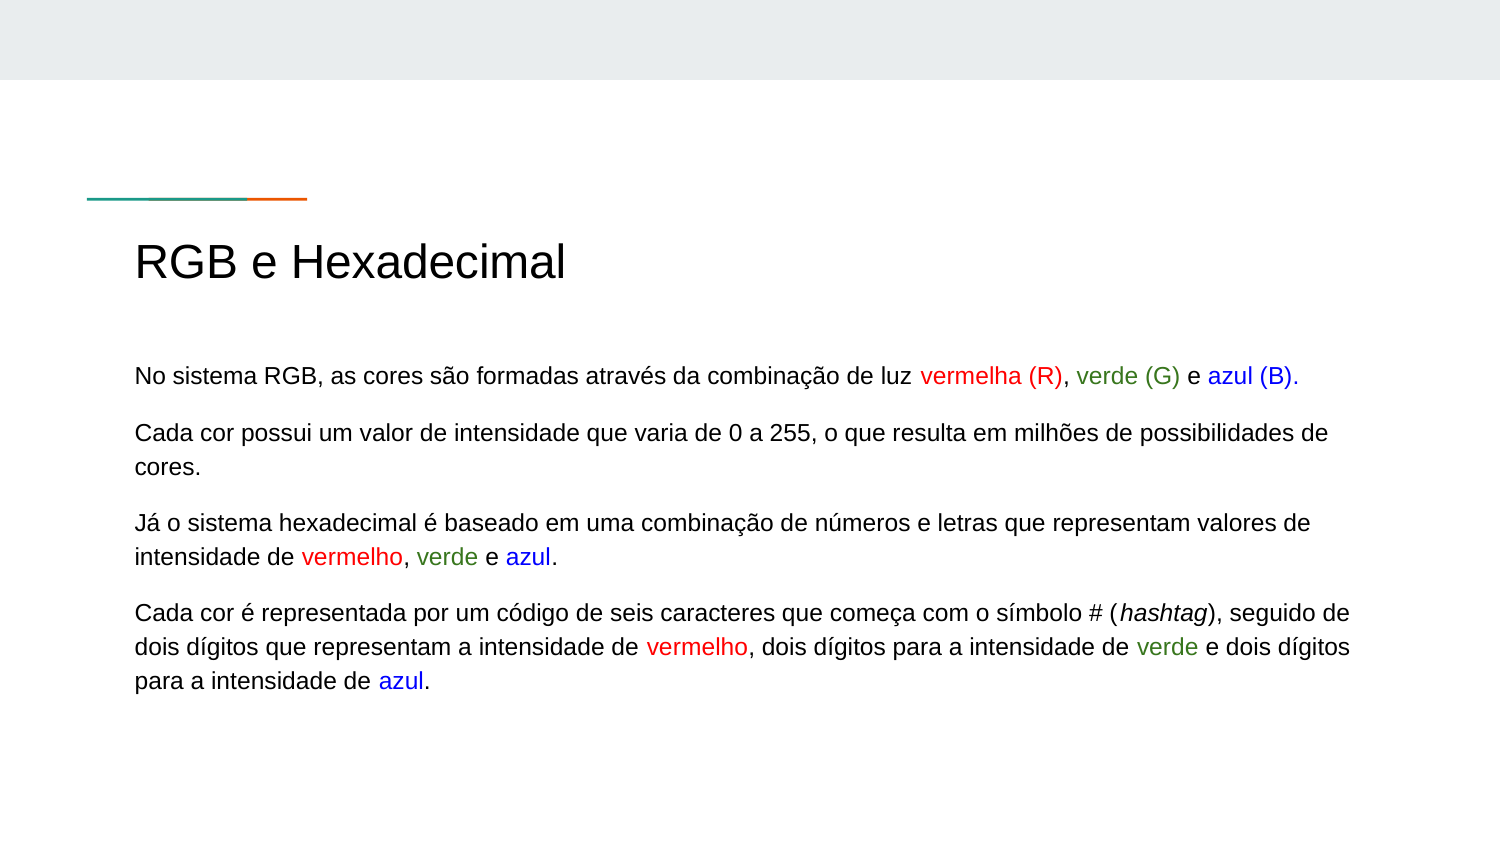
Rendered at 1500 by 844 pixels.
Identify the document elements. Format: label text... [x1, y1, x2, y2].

list No sistema RGB, as cores são formadas através da combinação de luz vermelha (R), verde (G) e azul (B). Cada cor possui um valor de intensidade que varia de 0 a 255, o que resulta em milhões de possibilidades de cores. Já o sistema hexadecimal é baseado em uma combinação de números e letras que representam valores de intensidade de vermelho, verde e azul. Cada cor é representada por um código de seis caracteres que começa com o símbolo # (hashtag), seguido de dois dígitos que representam a intensidade de vermelho, dois dígitos para a intensidade de verde e dois dígitos para a intensidade de azul. [119, 341, 1381, 712]
title RGB e Hexadecimal [119, 216, 1381, 305]
